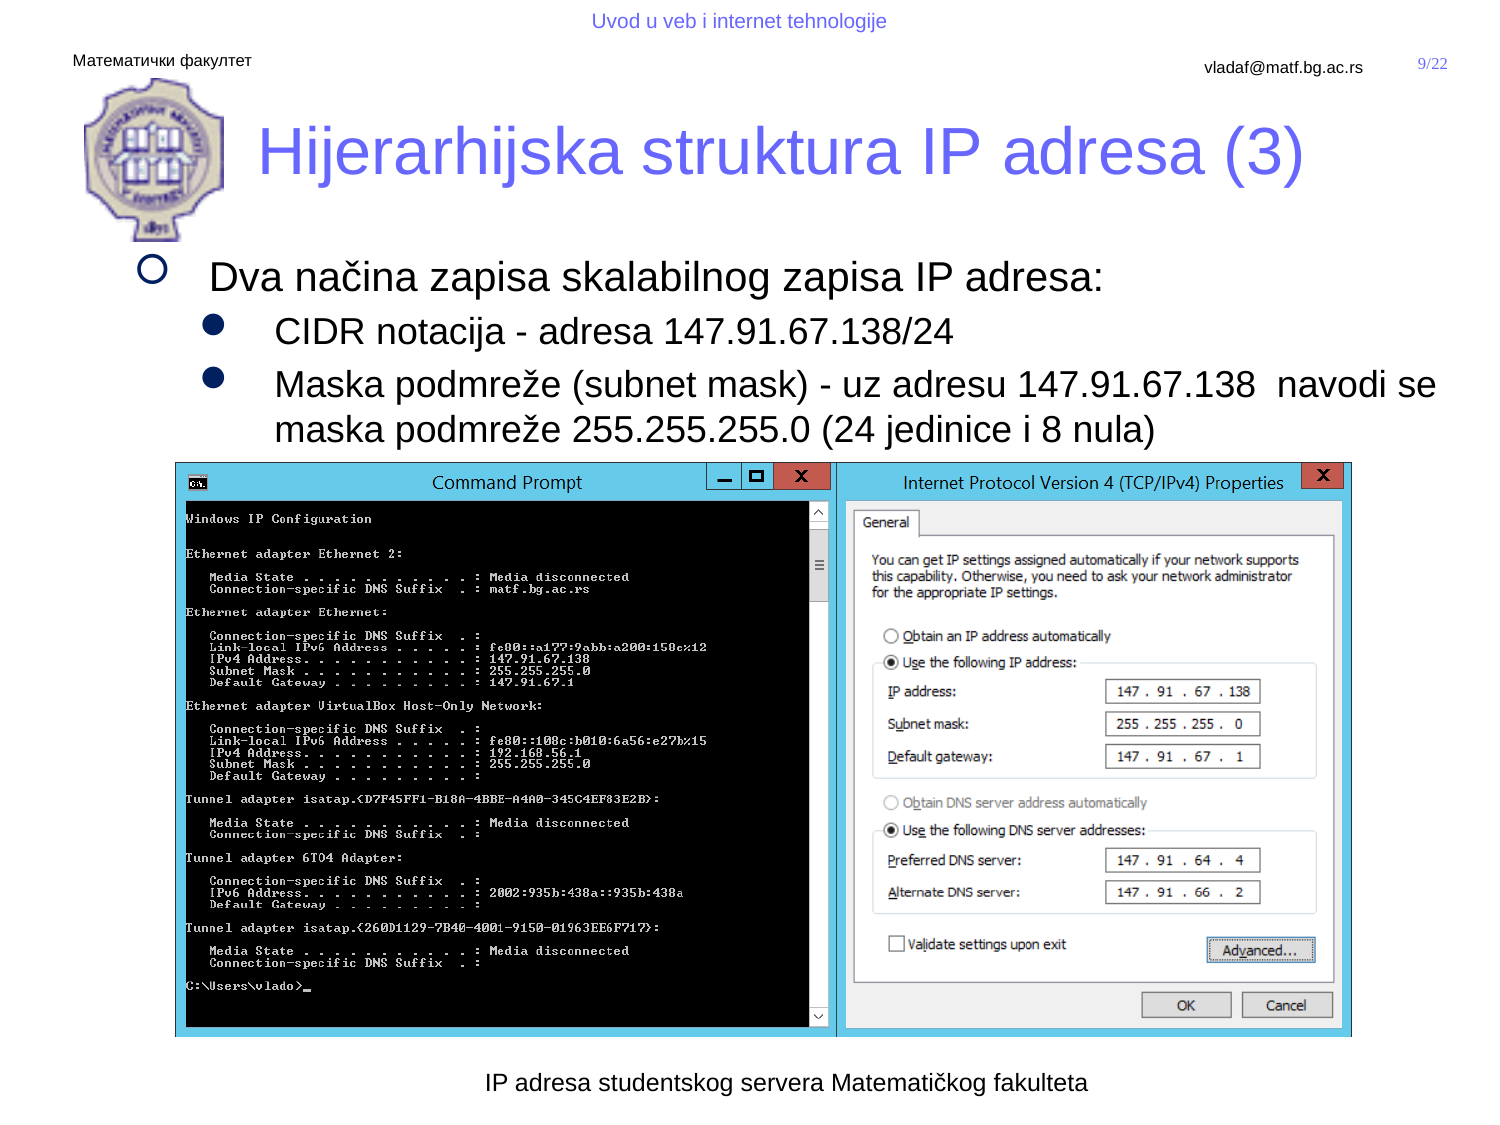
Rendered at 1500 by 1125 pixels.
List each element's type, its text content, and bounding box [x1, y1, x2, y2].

list Dva načina zapisa skalabilnog zapisa IP adresa: CIDR notacija - adresa 147.91.67.138/24 Maska podmreže (subnet mask) - uz adresu 147.91.67.138 navodi se maska podmreže 255.255.255.0 (24 jedinice i 8 nula) [53, 242, 1483, 598]
picture [84, 78, 224, 242]
text_box IP adresa studentskog servera Matematičkog fakulteta [72, 1059, 1500, 1108]
picture [174, 462, 1353, 1037]
title Hijerarhijska struktura IP adresa (3) [242, 54, 1388, 242]
